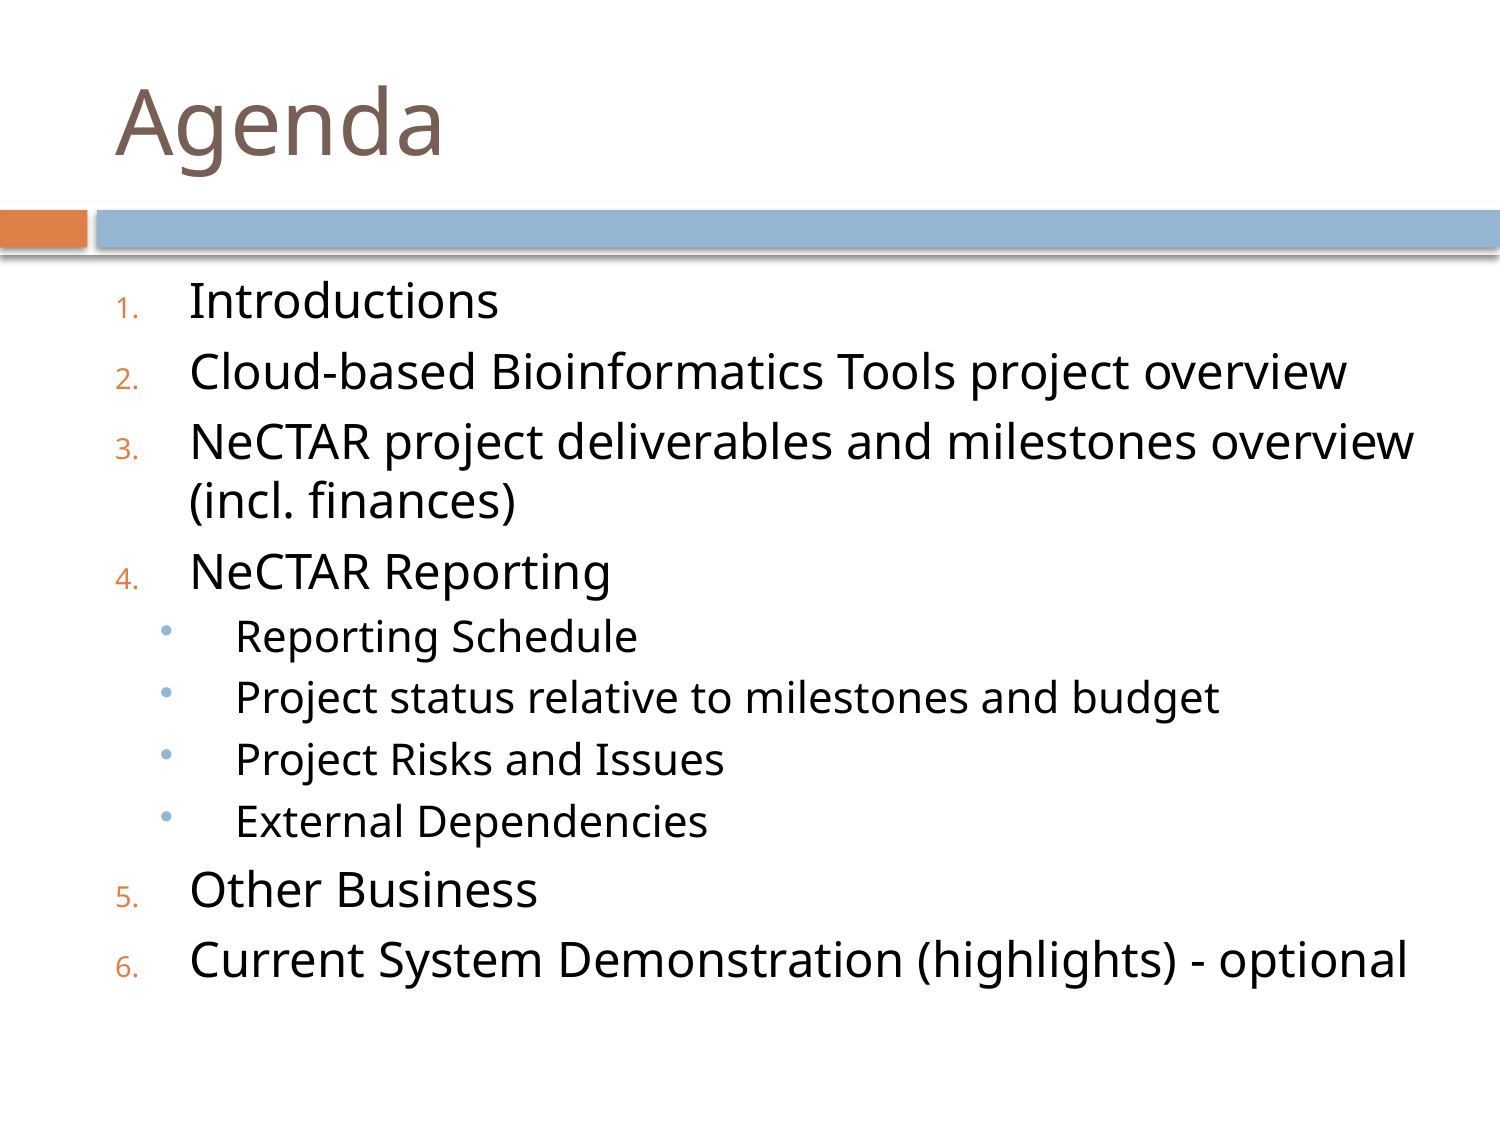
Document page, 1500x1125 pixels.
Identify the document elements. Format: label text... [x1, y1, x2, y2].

title Agenda [100, 37, 1438, 200]
list Introductions Cloud-based Bioinformatics Tools project overview NeCTAR project deliverables and milestones overview (incl. finances) NeCTAR Reporting Reporting Schedule Project status relative to milestones and budget Project Risks and Issues External Dependencies Other Business Current System Demonstration (highlights) - optional [100, 262, 1438, 1000]
